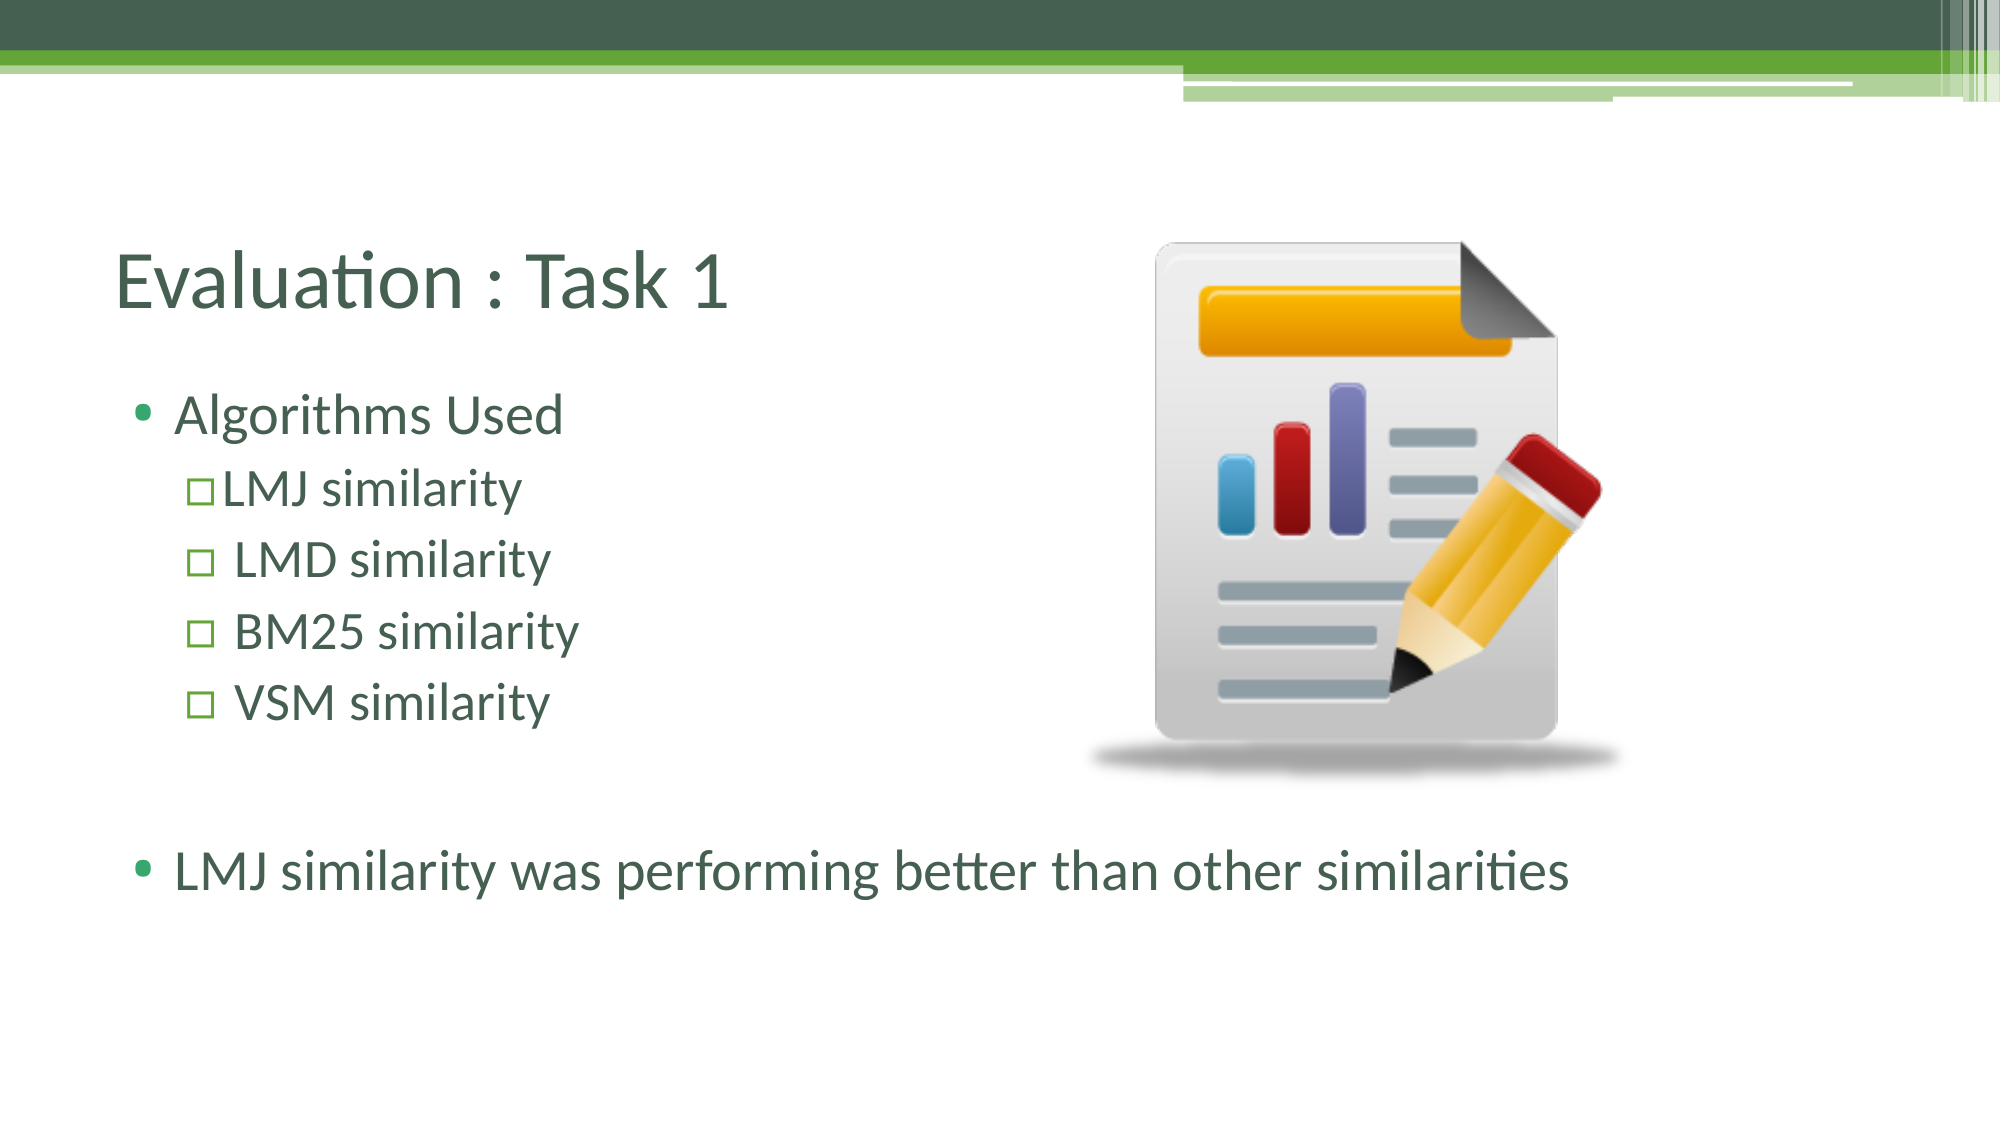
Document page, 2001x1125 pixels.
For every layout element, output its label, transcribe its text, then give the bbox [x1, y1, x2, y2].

list Algorithms Used LMJ similarity LMD similarity BM25 similarity VSM similarity LMJ similarity was performing better than other similarities [99, 368, 1900, 1079]
title Evaluation : Task 1 [99, 187, 1900, 363]
picture [1080, 237, 1631, 788]
